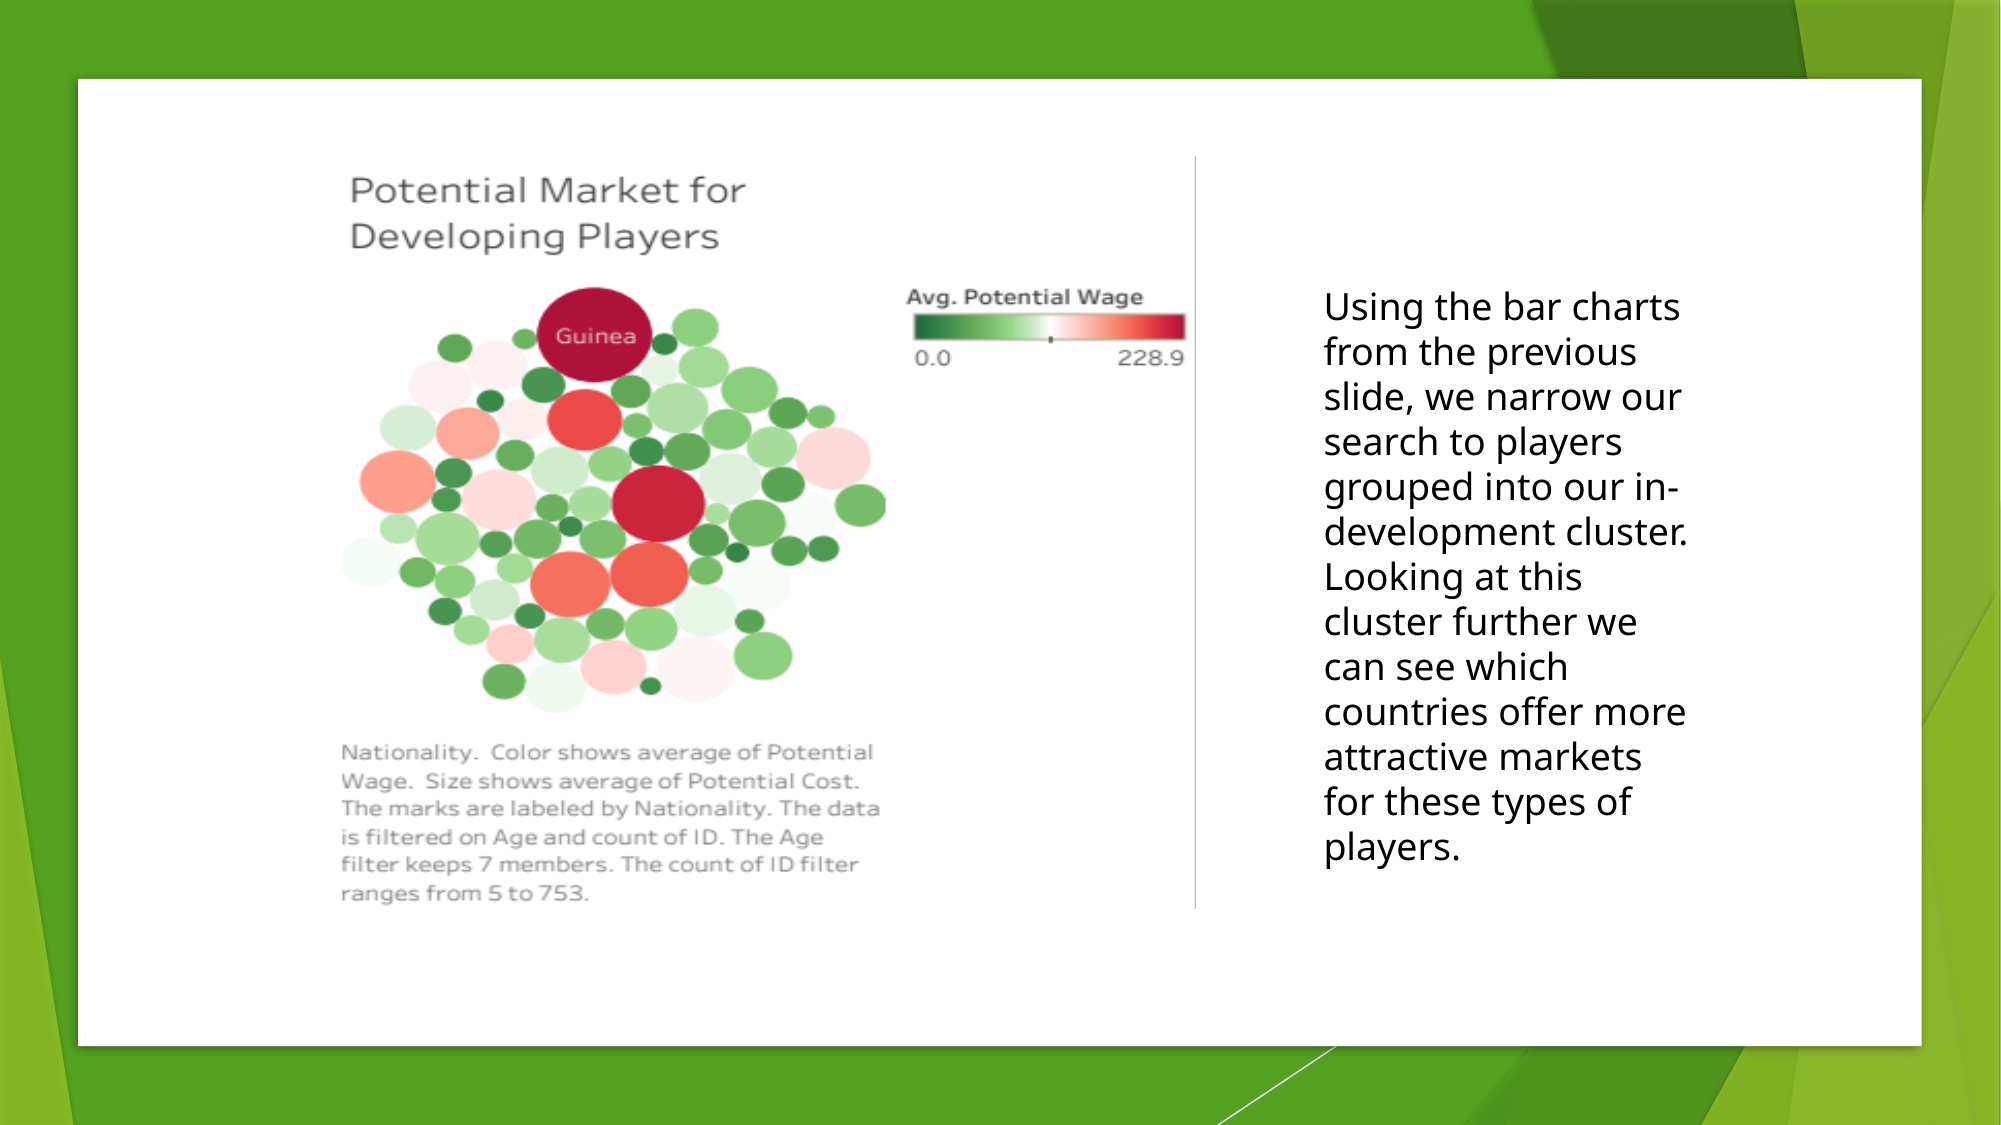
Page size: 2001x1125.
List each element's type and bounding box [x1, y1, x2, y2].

text_box [0, 0, 2000, 1125]
list [341, 155, 1197, 910]
